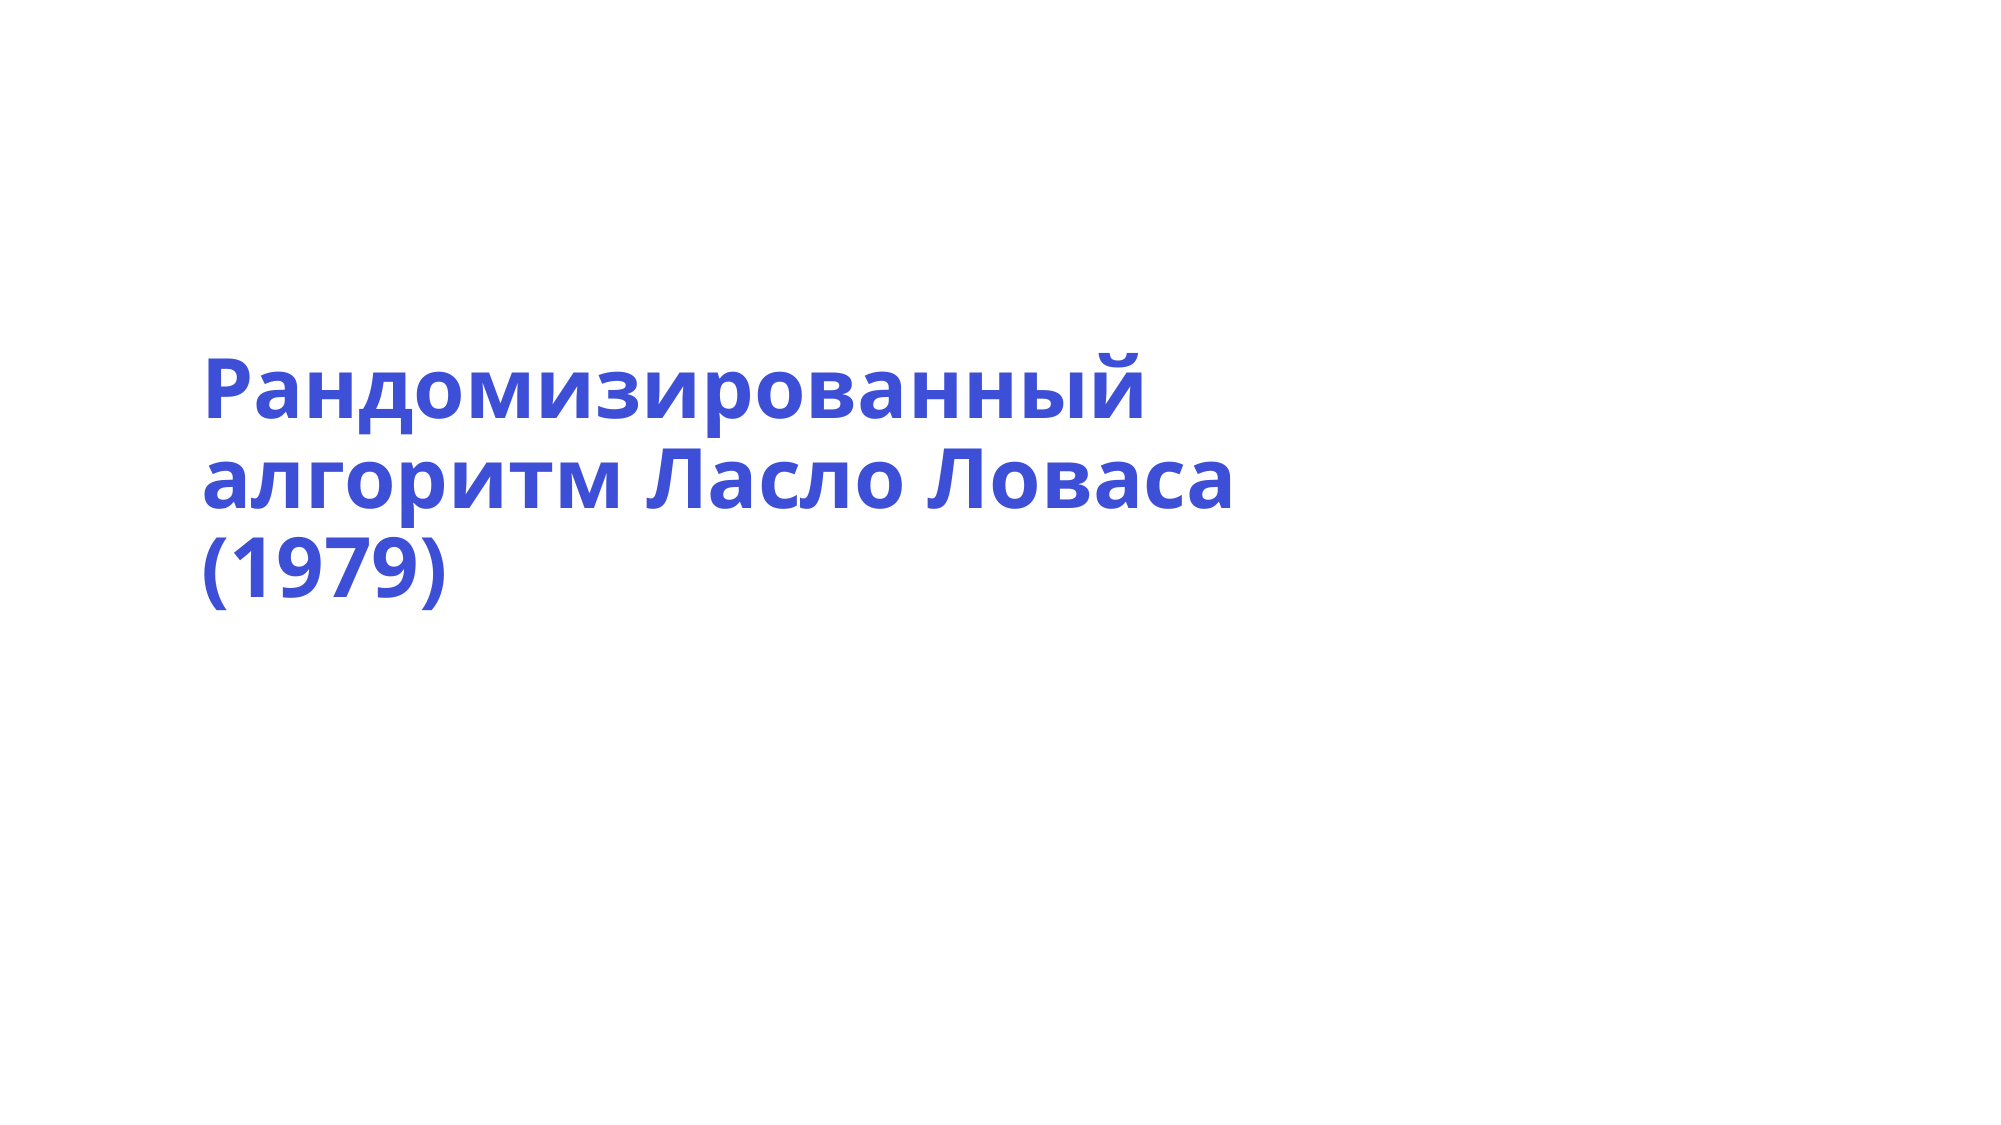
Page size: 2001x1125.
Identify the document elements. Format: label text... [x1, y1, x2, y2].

text_box Рандомизированный алгоритм Ласло Ловаса (1979) [186, 338, 1390, 646]
